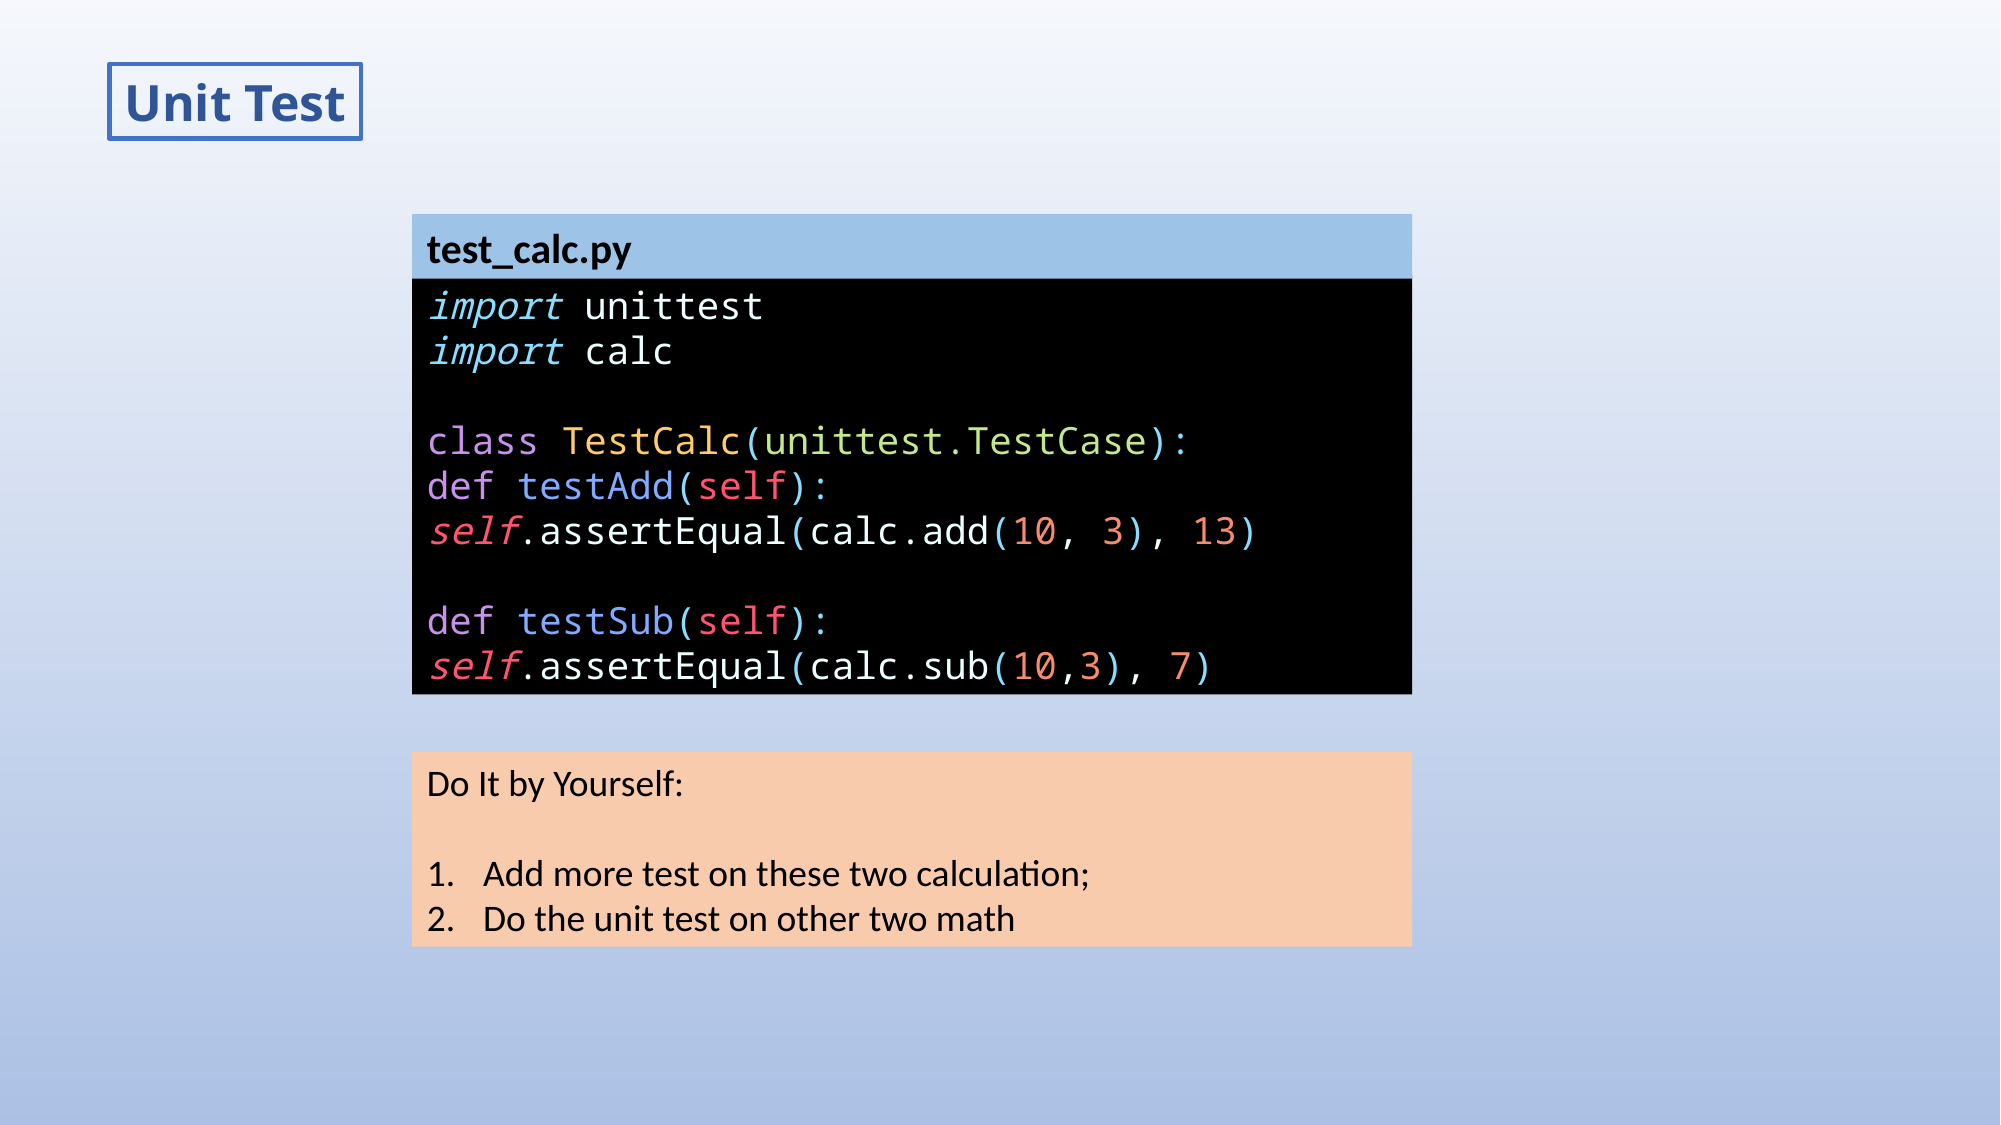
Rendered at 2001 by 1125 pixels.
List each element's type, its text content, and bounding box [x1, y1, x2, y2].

text_box import unittest import calc class TestCalc(unittest.TestCase): def testAdd(self): self.assertEqual(calc.add(10, 3), 13) def testSub(self): self.assertEqual(calc.sub(10,3), 7) [412, 279, 1413, 695]
text_box Unit Test [109, 63, 362, 139]
text_box Do It by Yourself: Add more test on these two calculation; Do the unit test on other two math [412, 751, 1413, 947]
text_box test_calc.py [412, 214, 1413, 279]
